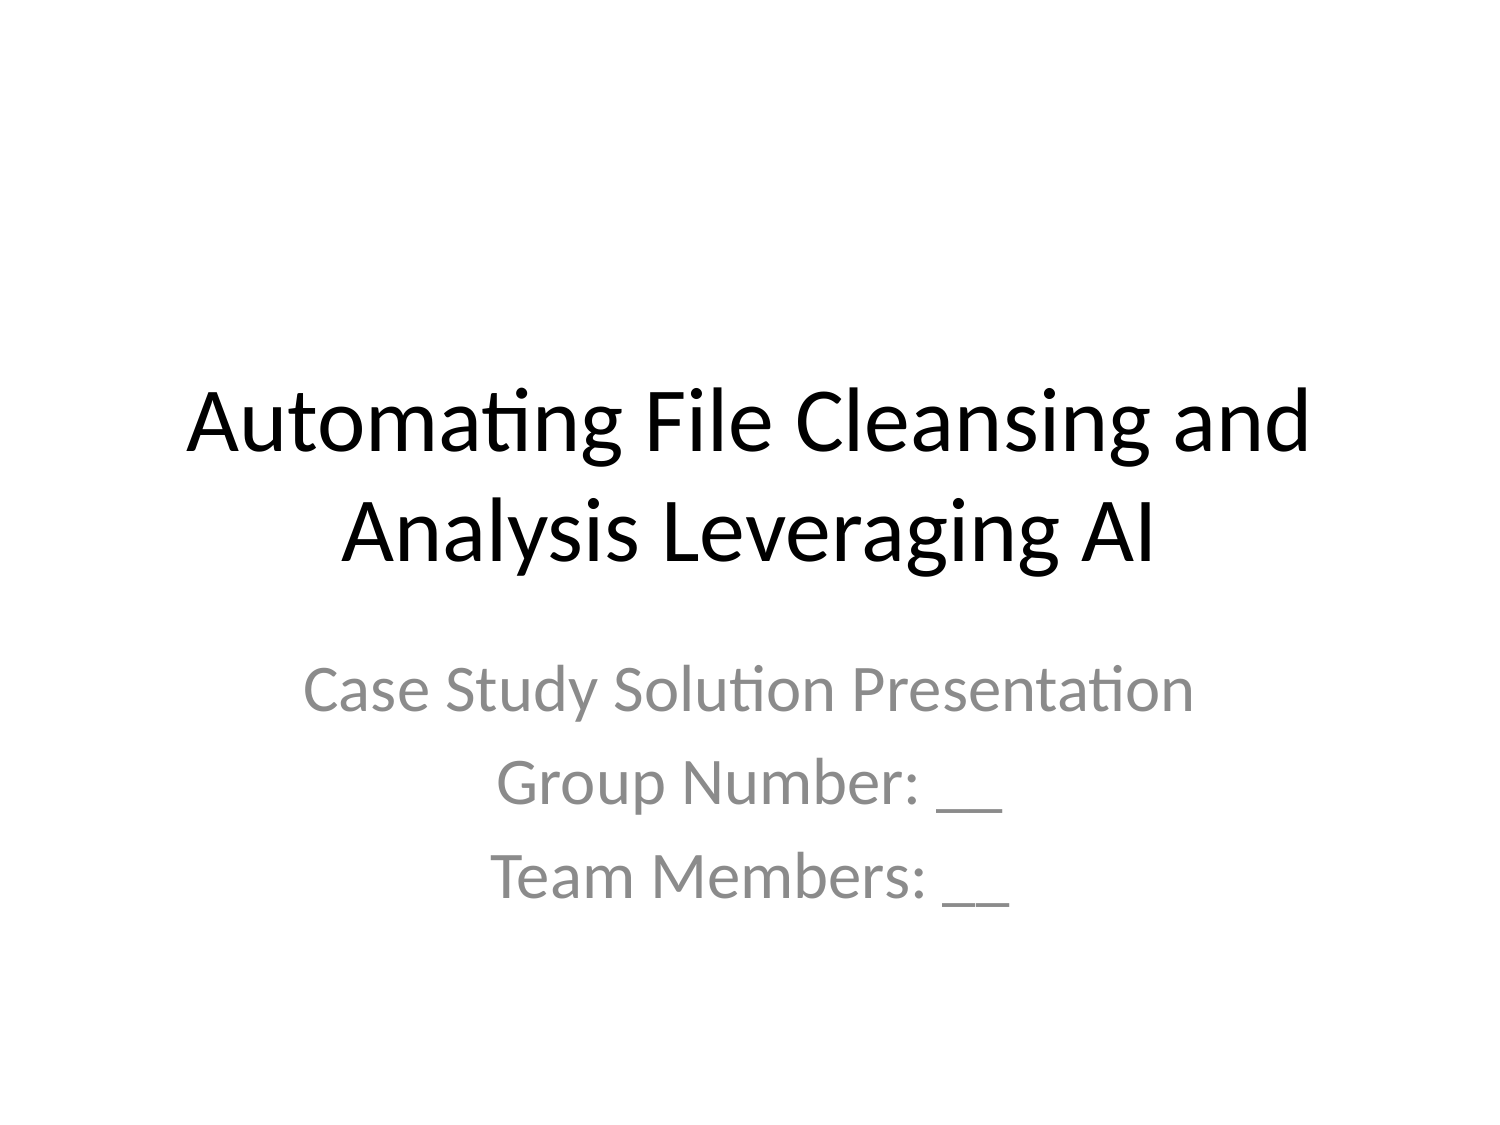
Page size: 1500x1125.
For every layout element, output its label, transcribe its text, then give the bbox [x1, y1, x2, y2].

subtitle Case Study Solution Presentation Group Number: __ Team Members: __ [225, 637, 1275, 925]
title Automating File Cleansing and Analysis Leveraging AI [112, 349, 1388, 591]
